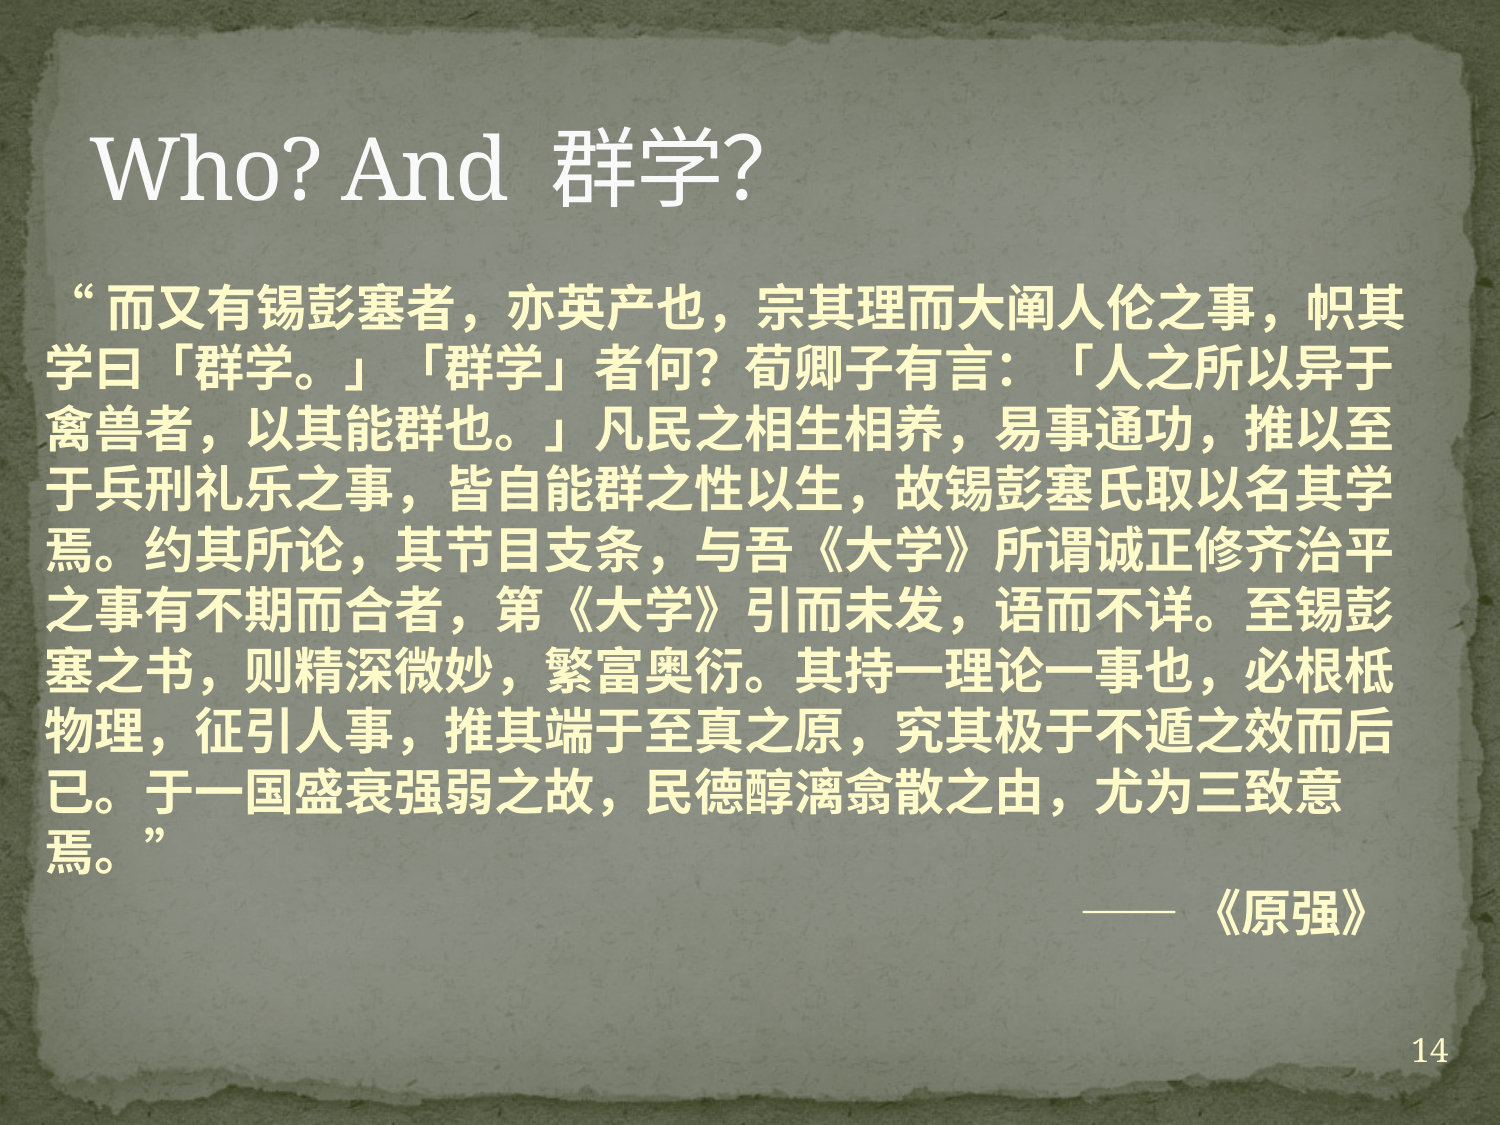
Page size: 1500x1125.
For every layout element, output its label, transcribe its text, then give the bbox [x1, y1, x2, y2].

slide_number 14 [1379, 1014, 1480, 1089]
list “而又有锡彭塞者，亦英产也，宗其理而大阐人伦之事，帜其 学曰「群学。」「群学」者何？荀卿子有言：「人之所以异于 禽兽者，以其能群也。」凡民之相生相养，易事通功，推以至 于兵刑礼乐之事，皆自能群之性以生，故锡彭塞氏取以名其学 焉。约其所论，其节目支条，与吾《大学》所谓诚正修齐治平 之事有不期而合者，第《大学》引而未发，语而不详。至锡彭 塞之书，则精深微妙，繁富奥衍。其持一理论一事也，必根柢 物理，征引人事，推其端于至真之原，究其极于不遁之效而后 已。于一国盛衰强弱之故，民德醇漓翕散之由，尤为三致意 焉。” ——《原强》 [29, 208, 1500, 1059]
title Who? And 群学？ [74, 24, 1425, 208]
